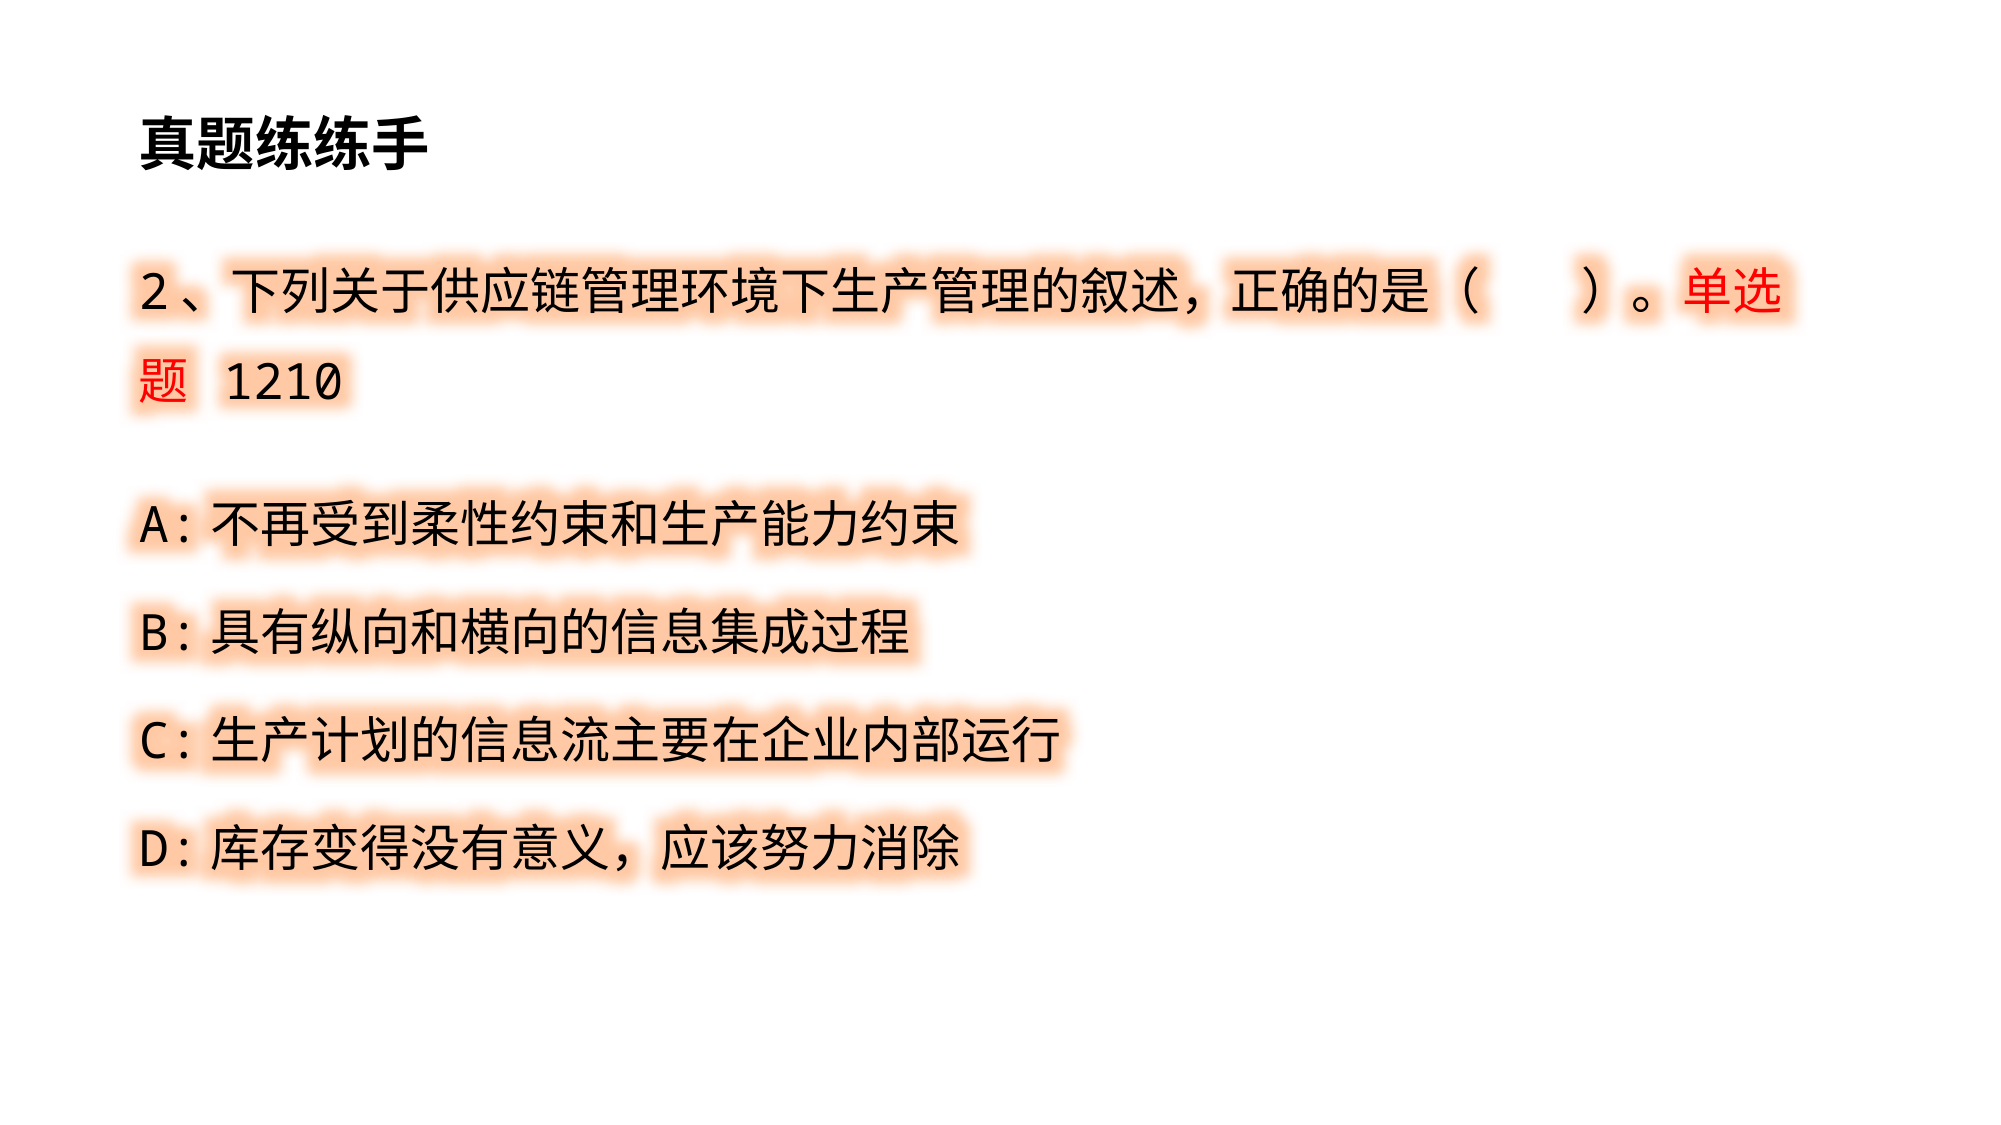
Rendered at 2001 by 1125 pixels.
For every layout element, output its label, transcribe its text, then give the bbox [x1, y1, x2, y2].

text_box 真题练练手 [120, 97, 1568, 187]
text_box 2、下列关于供应链管理环境下生产管理的叙述，正确的是（ ）。单选题 1210 A:不再受到柔性约束和生产能力约束 B:具有纵向和横向的信息集成过程 C:生产计划的信息流主要在企业内部运行 D:库存变得没有意义，应该努力消除 [120, 219, 1839, 1047]
